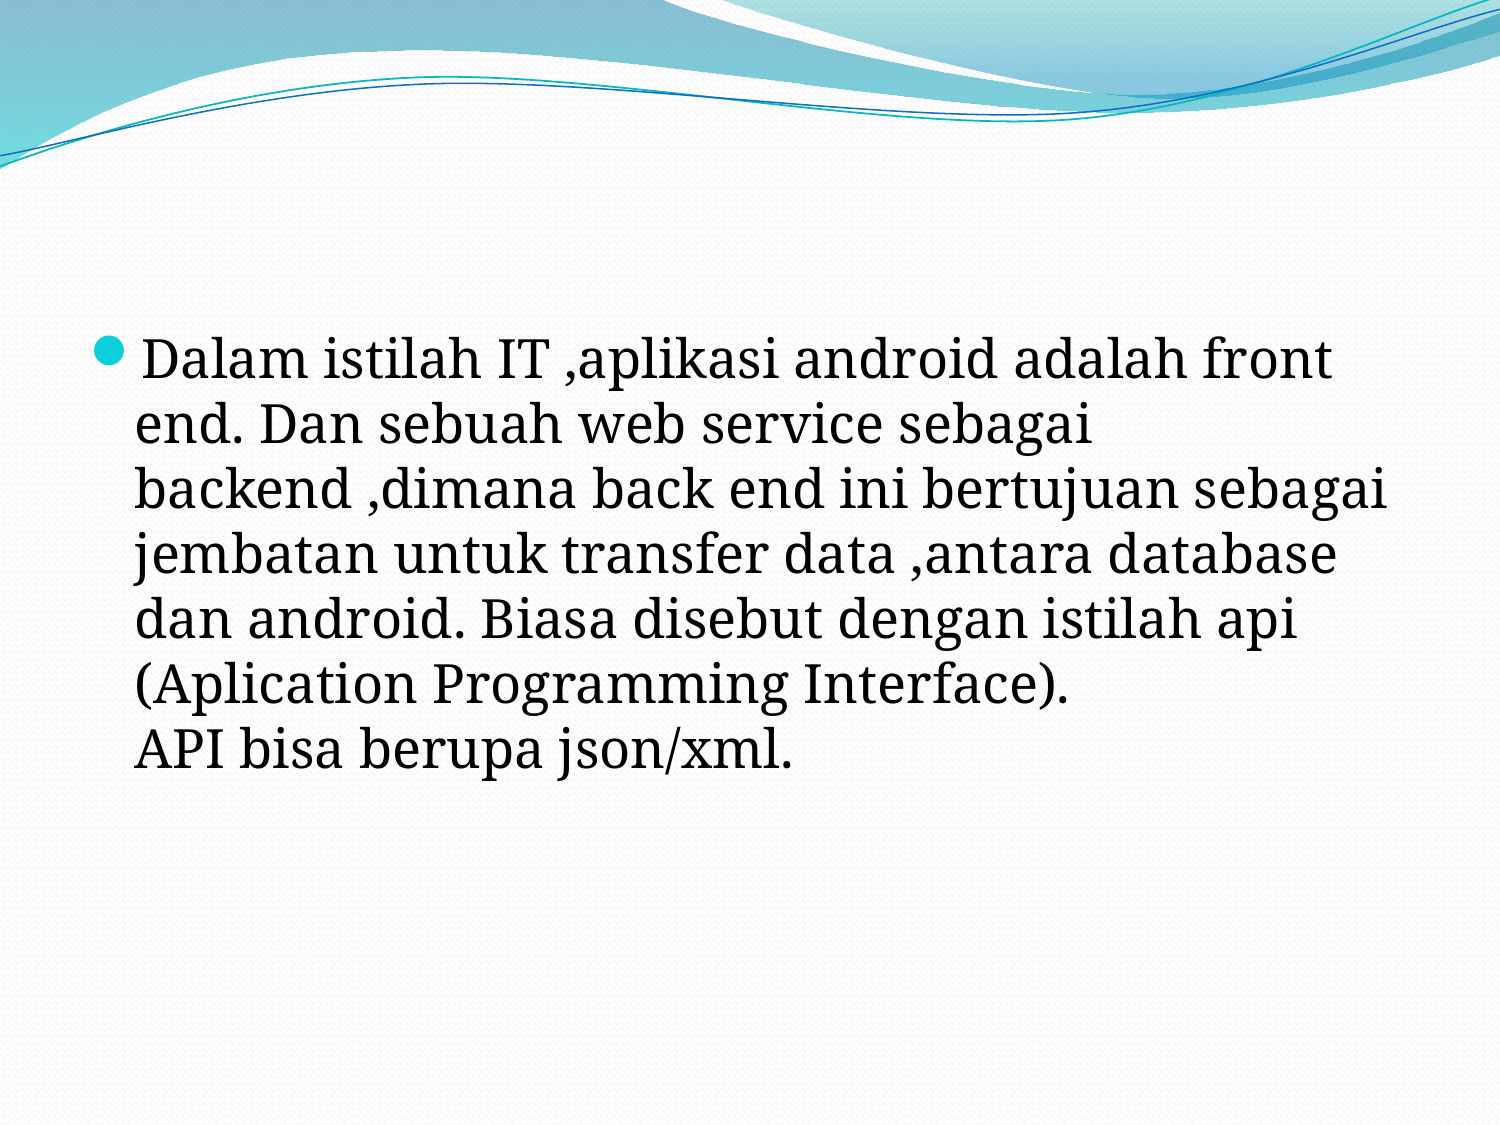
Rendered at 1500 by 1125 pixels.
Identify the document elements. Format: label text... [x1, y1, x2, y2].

list Dalam istilah IT ,aplikasi android adalah front end. Dan sebuah web service sebagai backend ,dimana back end ini bertujuan sebagai jembatan untuk transfer data ,antara database dan android. Biasa disebut dengan istilah api (Aplication Programming Interface). API bisa berupa json/xml. [75, 317, 1425, 1038]
